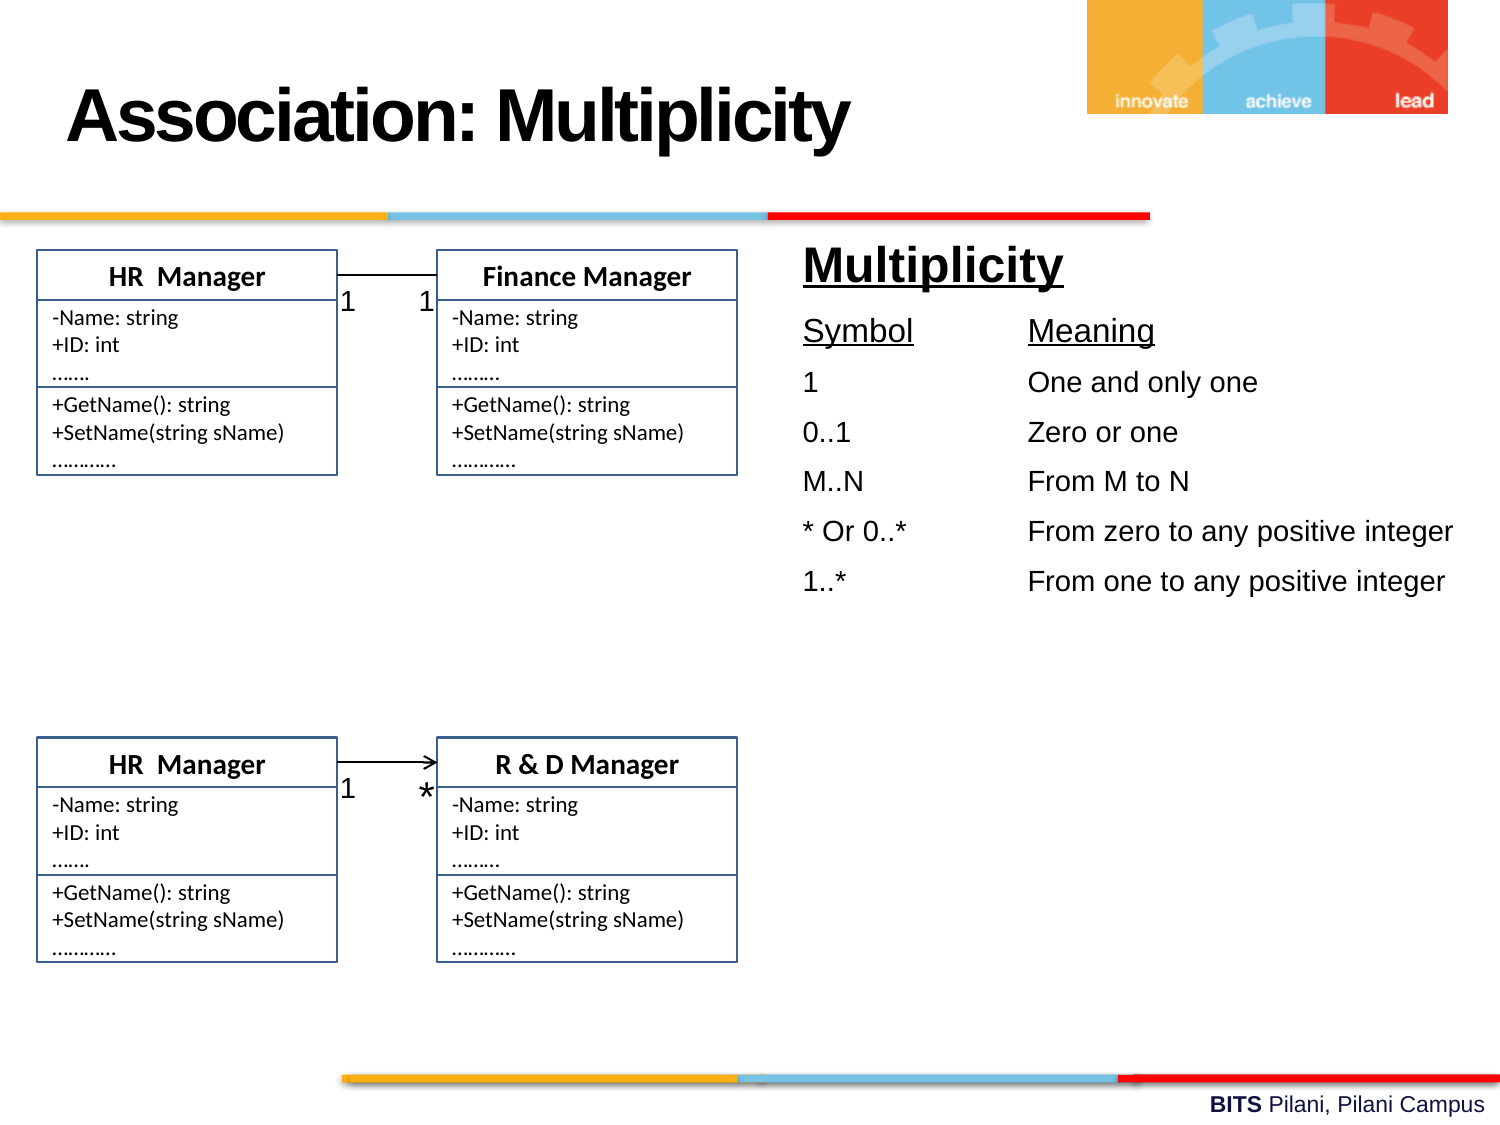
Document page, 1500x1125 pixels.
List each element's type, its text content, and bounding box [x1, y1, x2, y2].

text_box * [403, 762, 450, 828]
text_box +GetName(): string +SetName(string sName) ………… [35, 385, 339, 477]
text_box +GetName(): string +SetName(string sName) ………… [435, 385, 739, 477]
text_box 1 [325, 761, 372, 812]
text_box -Name: string +ID: int ……. [35, 785, 339, 873]
list Association: Multiplicity [49, 24, 1088, 213]
text_box 1 [403, 274, 450, 325]
text_box -Name: string +ID: int ……. [35, 298, 339, 385]
text_box -Name: string +ID: int ……… [435, 298, 739, 385]
text_box -Name: string +ID: int ……… [435, 785, 739, 873]
text_box Multiplicity Symbol Meaning 1 One and only one 0..1 Zero or one M..N From M to N * Or 0..* From zero to any positive integer 1..* From one to any positive integer [787, 224, 1500, 1063]
text_box HR Manager [35, 735, 339, 785]
picture [1087, 0, 1448, 114]
text_box R & D Manager [435, 735, 739, 785]
text_box 1 [325, 274, 372, 325]
text_box +GetName(): string +SetName(string sName) ………… [35, 873, 339, 965]
text_box HR Manager [35, 248, 339, 298]
text_box +GetName(): string +SetName(string sName) ………… [435, 873, 739, 965]
text_box Finance Manager [435, 248, 739, 298]
